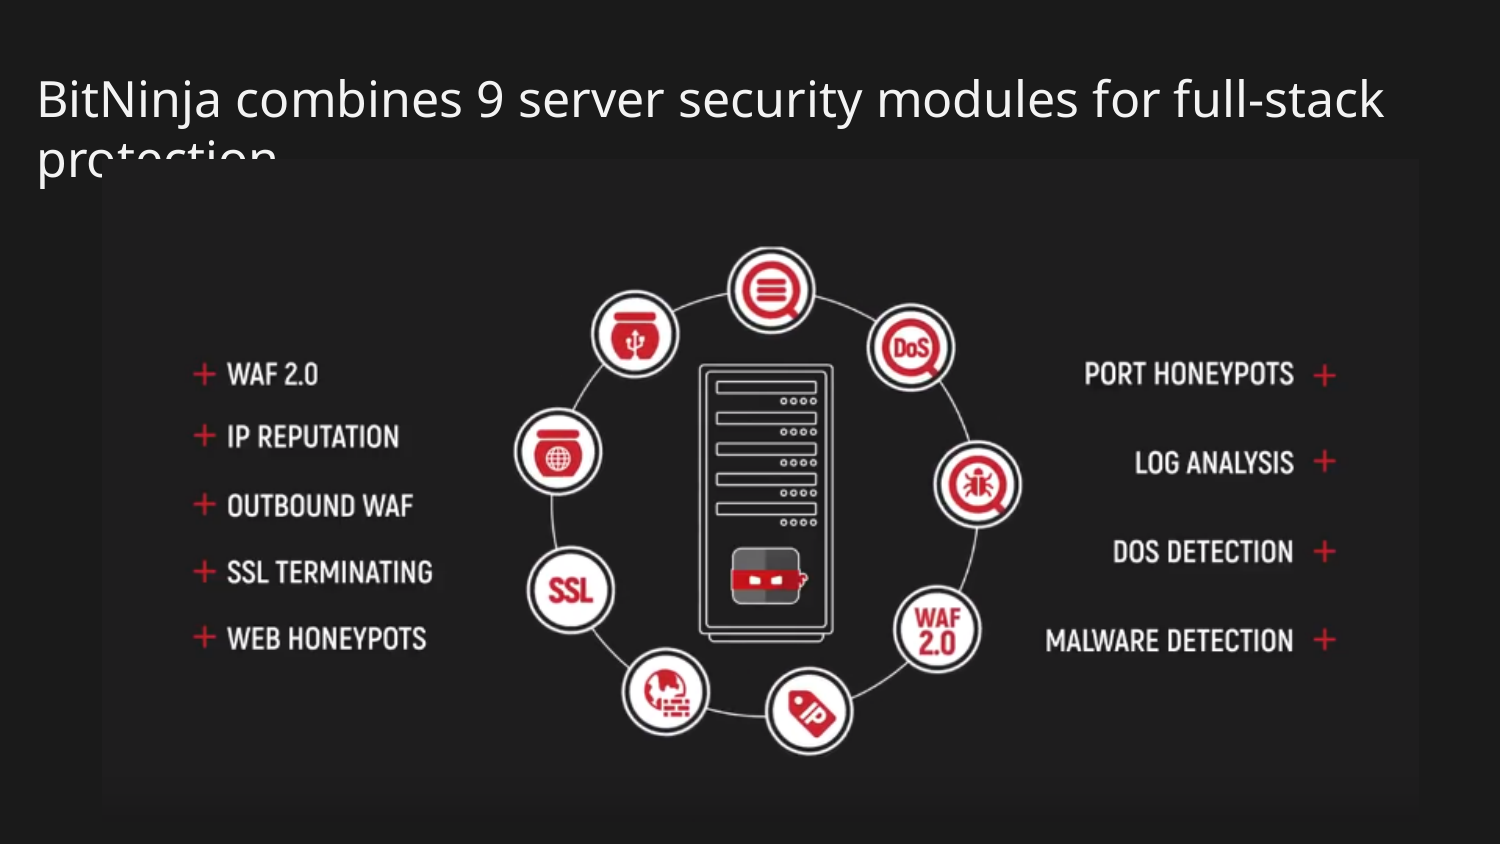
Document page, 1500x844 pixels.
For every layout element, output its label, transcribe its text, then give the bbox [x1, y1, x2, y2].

title BitNinja combines 9 server security modules for full-stack protection [21, 52, 1500, 278]
picture [102, 158, 1419, 822]
